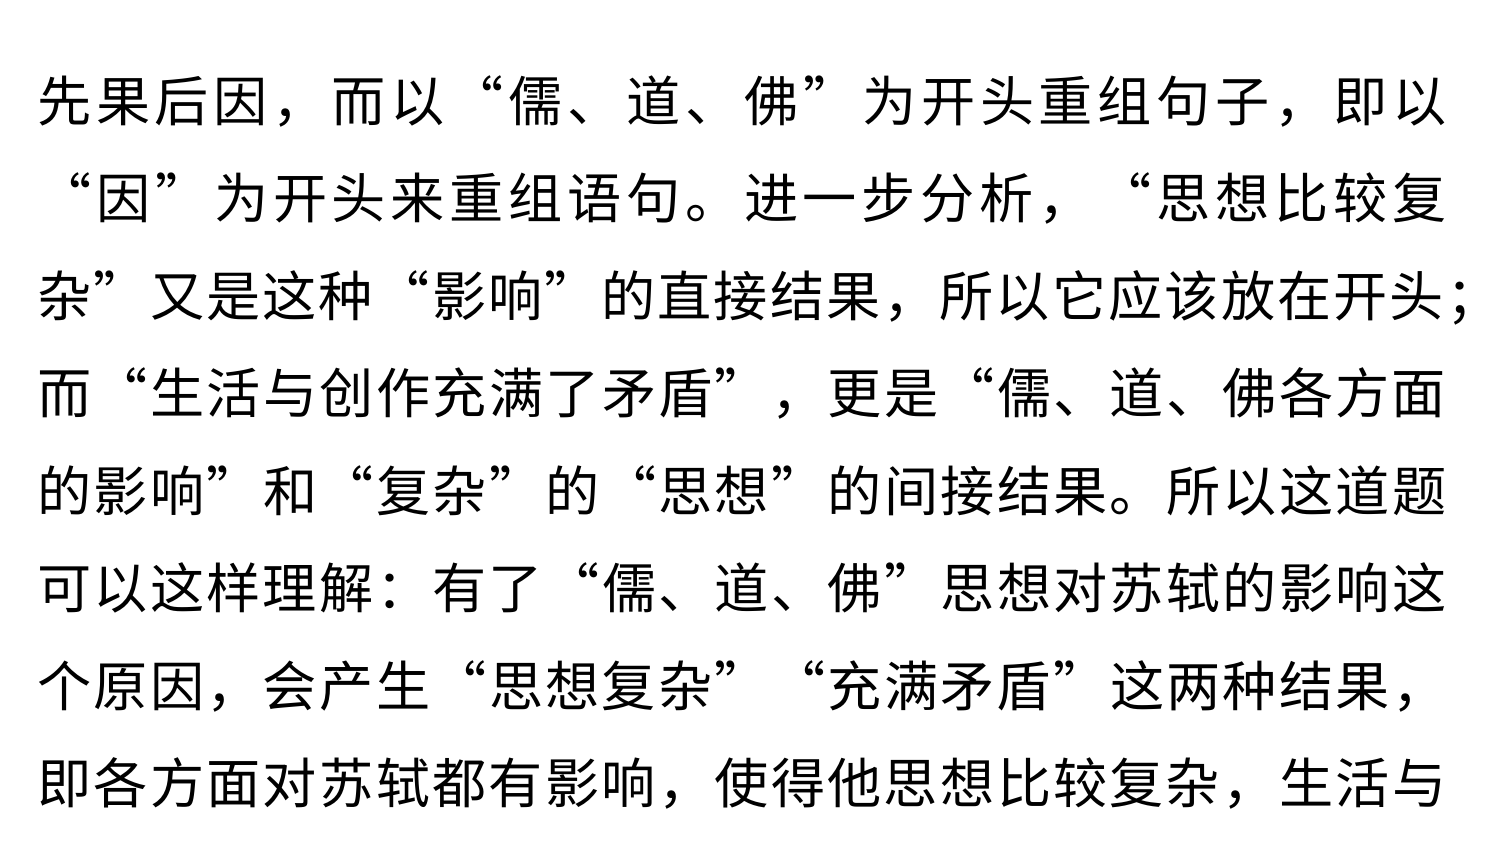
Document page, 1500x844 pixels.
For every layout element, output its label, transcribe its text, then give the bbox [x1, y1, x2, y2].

text_box 先果后因，而以“儒、道、佛”为开头重组句子，即以“因”为开头来重组语句。进一步分析，“思想比较复杂”又是这种“影响”的直接结果，所以它应该放在开头；而“生活与创作充满了矛盾”，更是“儒、道、佛各方面的影响”和“复杂”的“思想”的间接结果。所以这道题可以这样理解：有了“儒、道、佛”思想对苏轼的影响这个原因，会产生“思想复杂”“充满矛盾”这两种结果，即各方面对苏轼都有影响，使得他思想比较复杂，生活与创作充满了矛盾。 [22, 27, 1462, 844]
